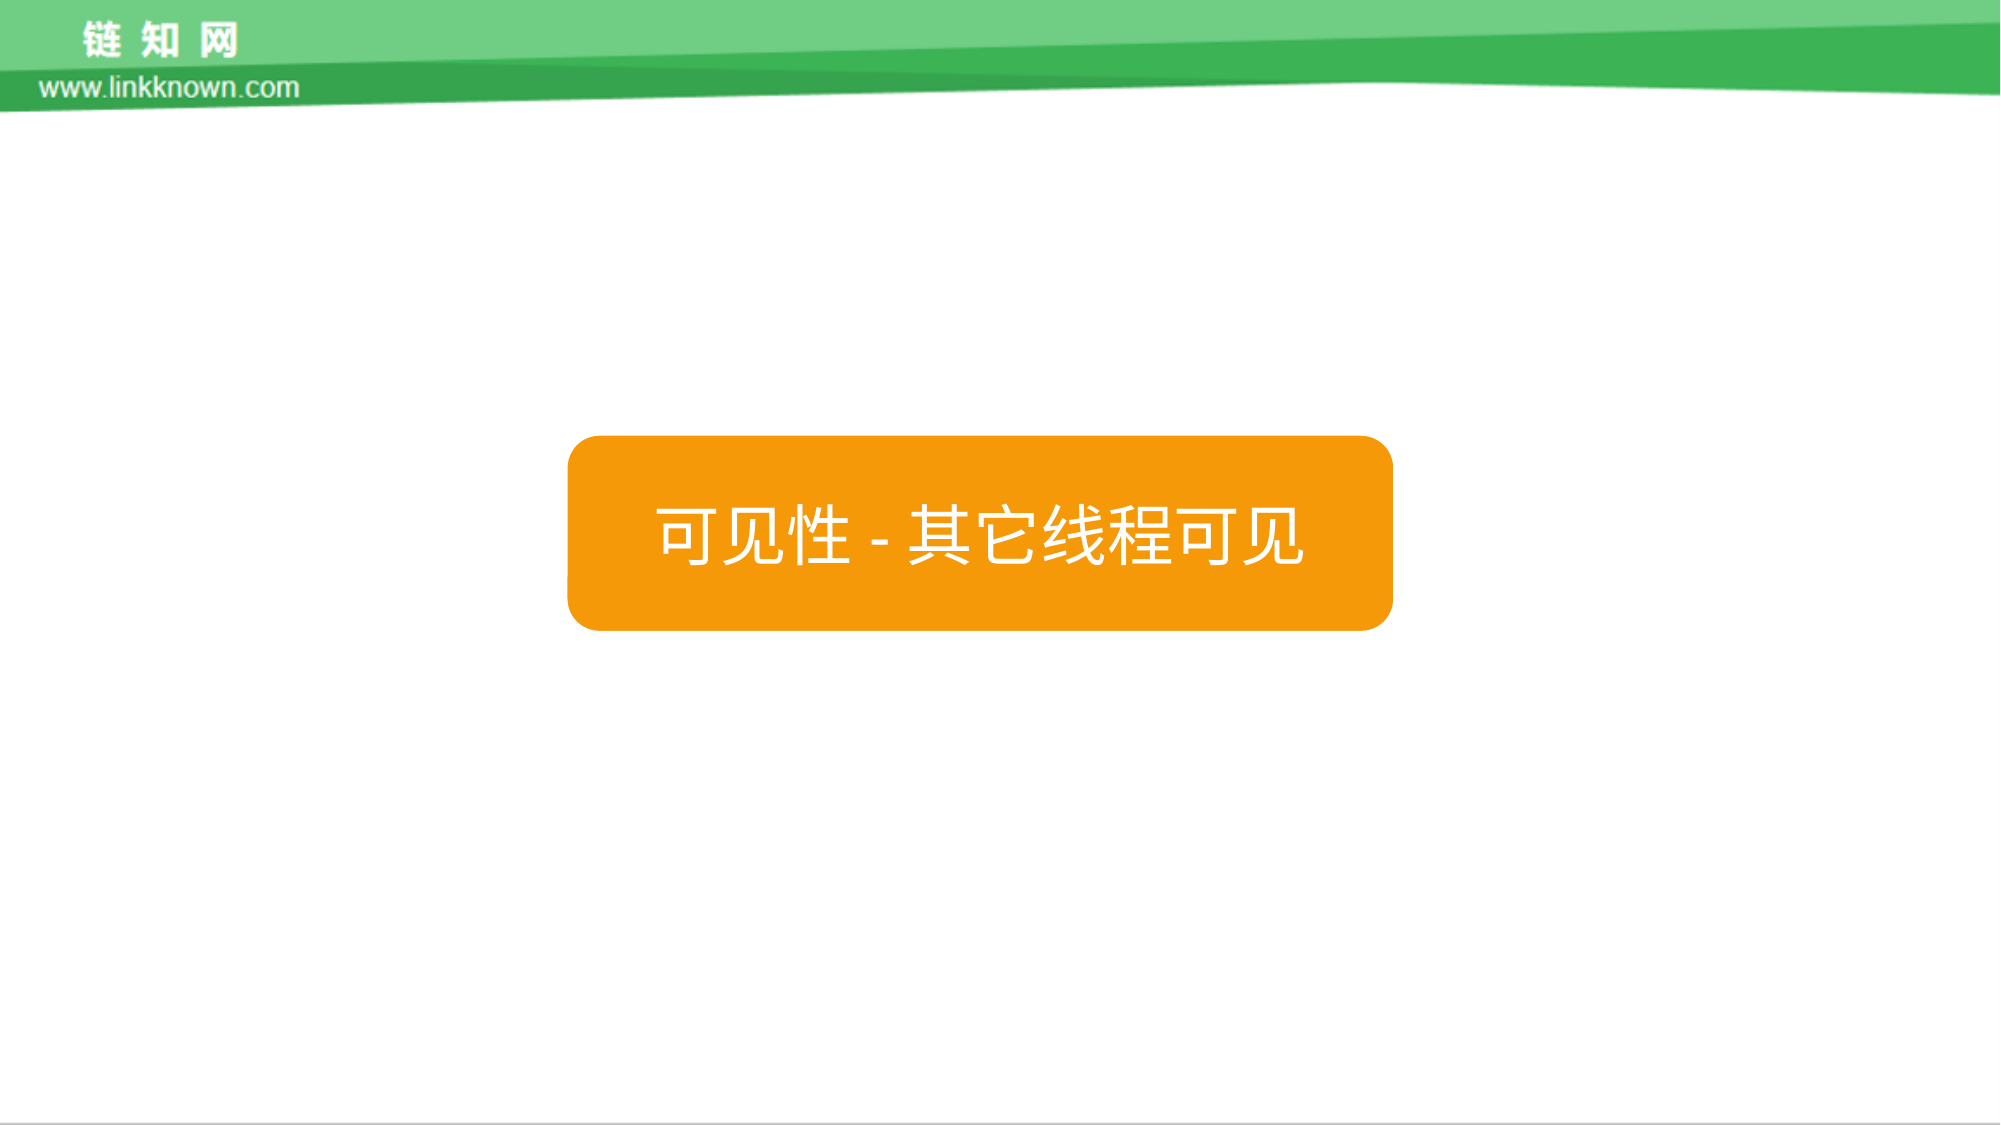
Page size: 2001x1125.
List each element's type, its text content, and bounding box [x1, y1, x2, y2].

picture [0, 0, 2001, 1125]
text_box 可见性-其它线程可见 [565, 433, 1396, 633]
